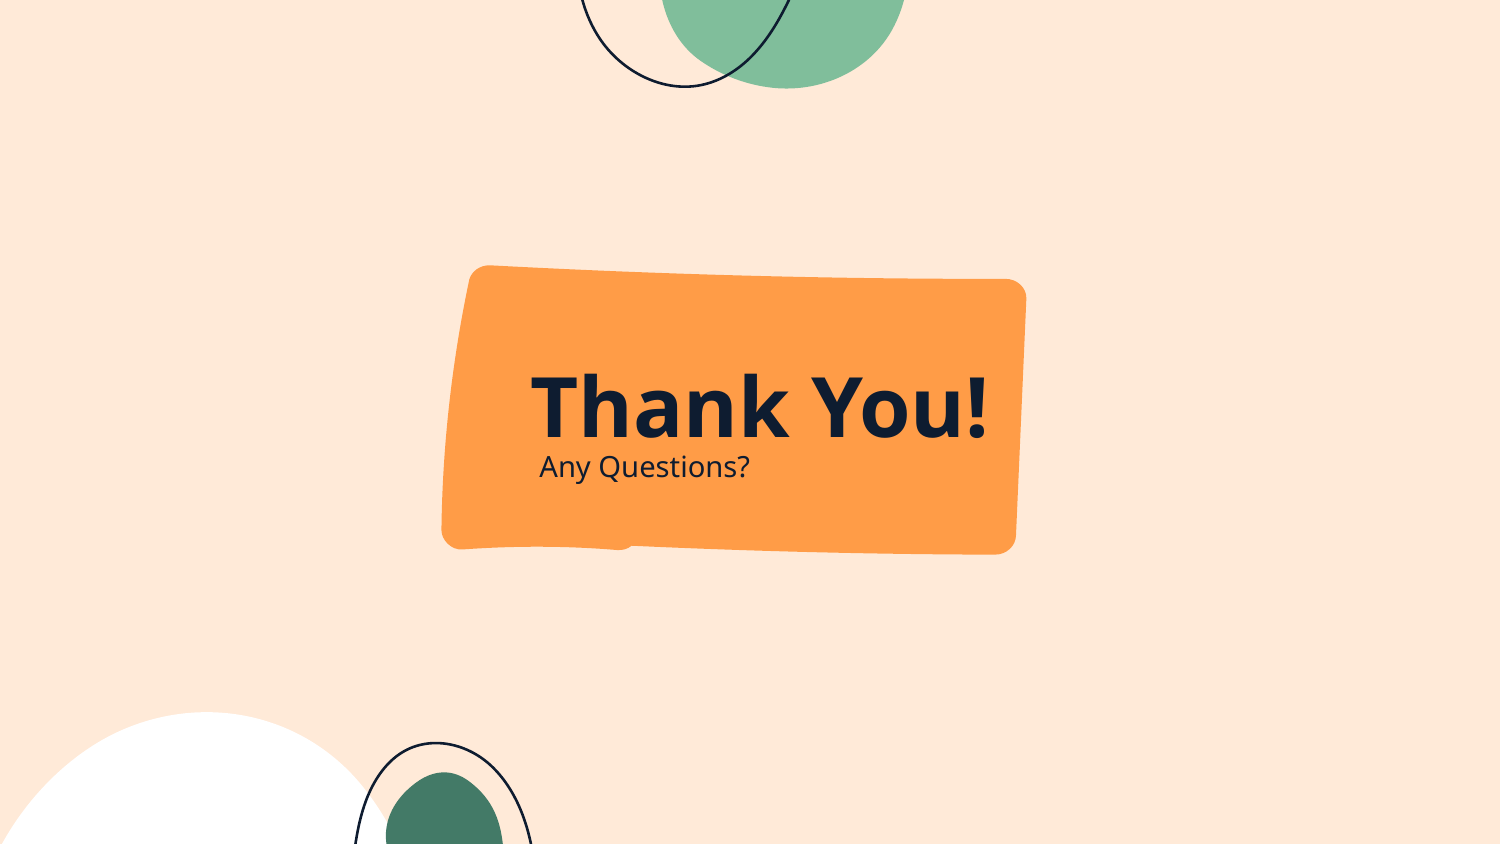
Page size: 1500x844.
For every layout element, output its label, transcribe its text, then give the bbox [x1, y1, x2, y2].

title Thank You! [515, 356, 1013, 451]
text_box [441, 265, 1027, 555]
subtitle Any Questions? [501, 377, 999, 555]
